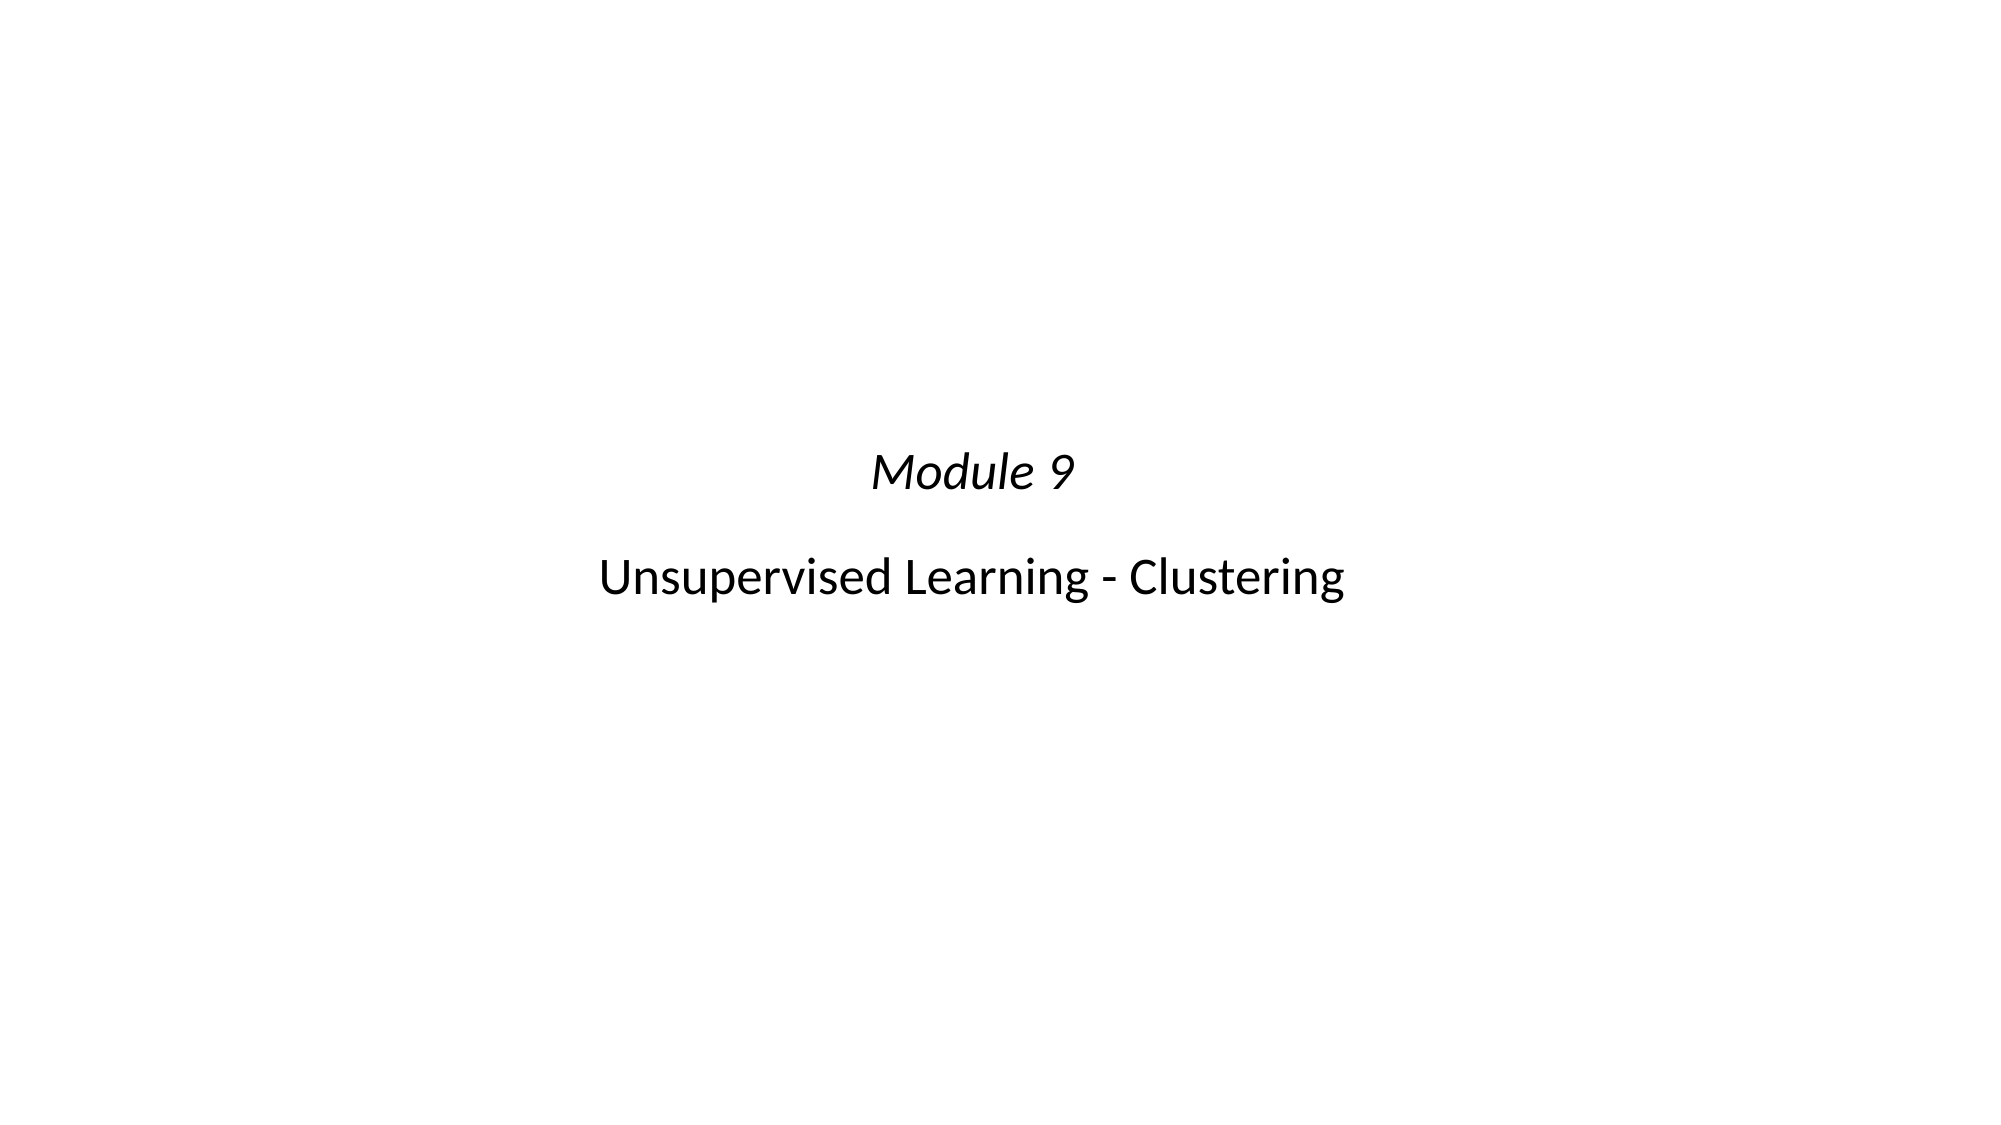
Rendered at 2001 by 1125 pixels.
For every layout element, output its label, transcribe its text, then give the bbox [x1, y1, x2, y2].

text_box Module 9 Unsupervised Learning - Clustering [348, 430, 1596, 724]
